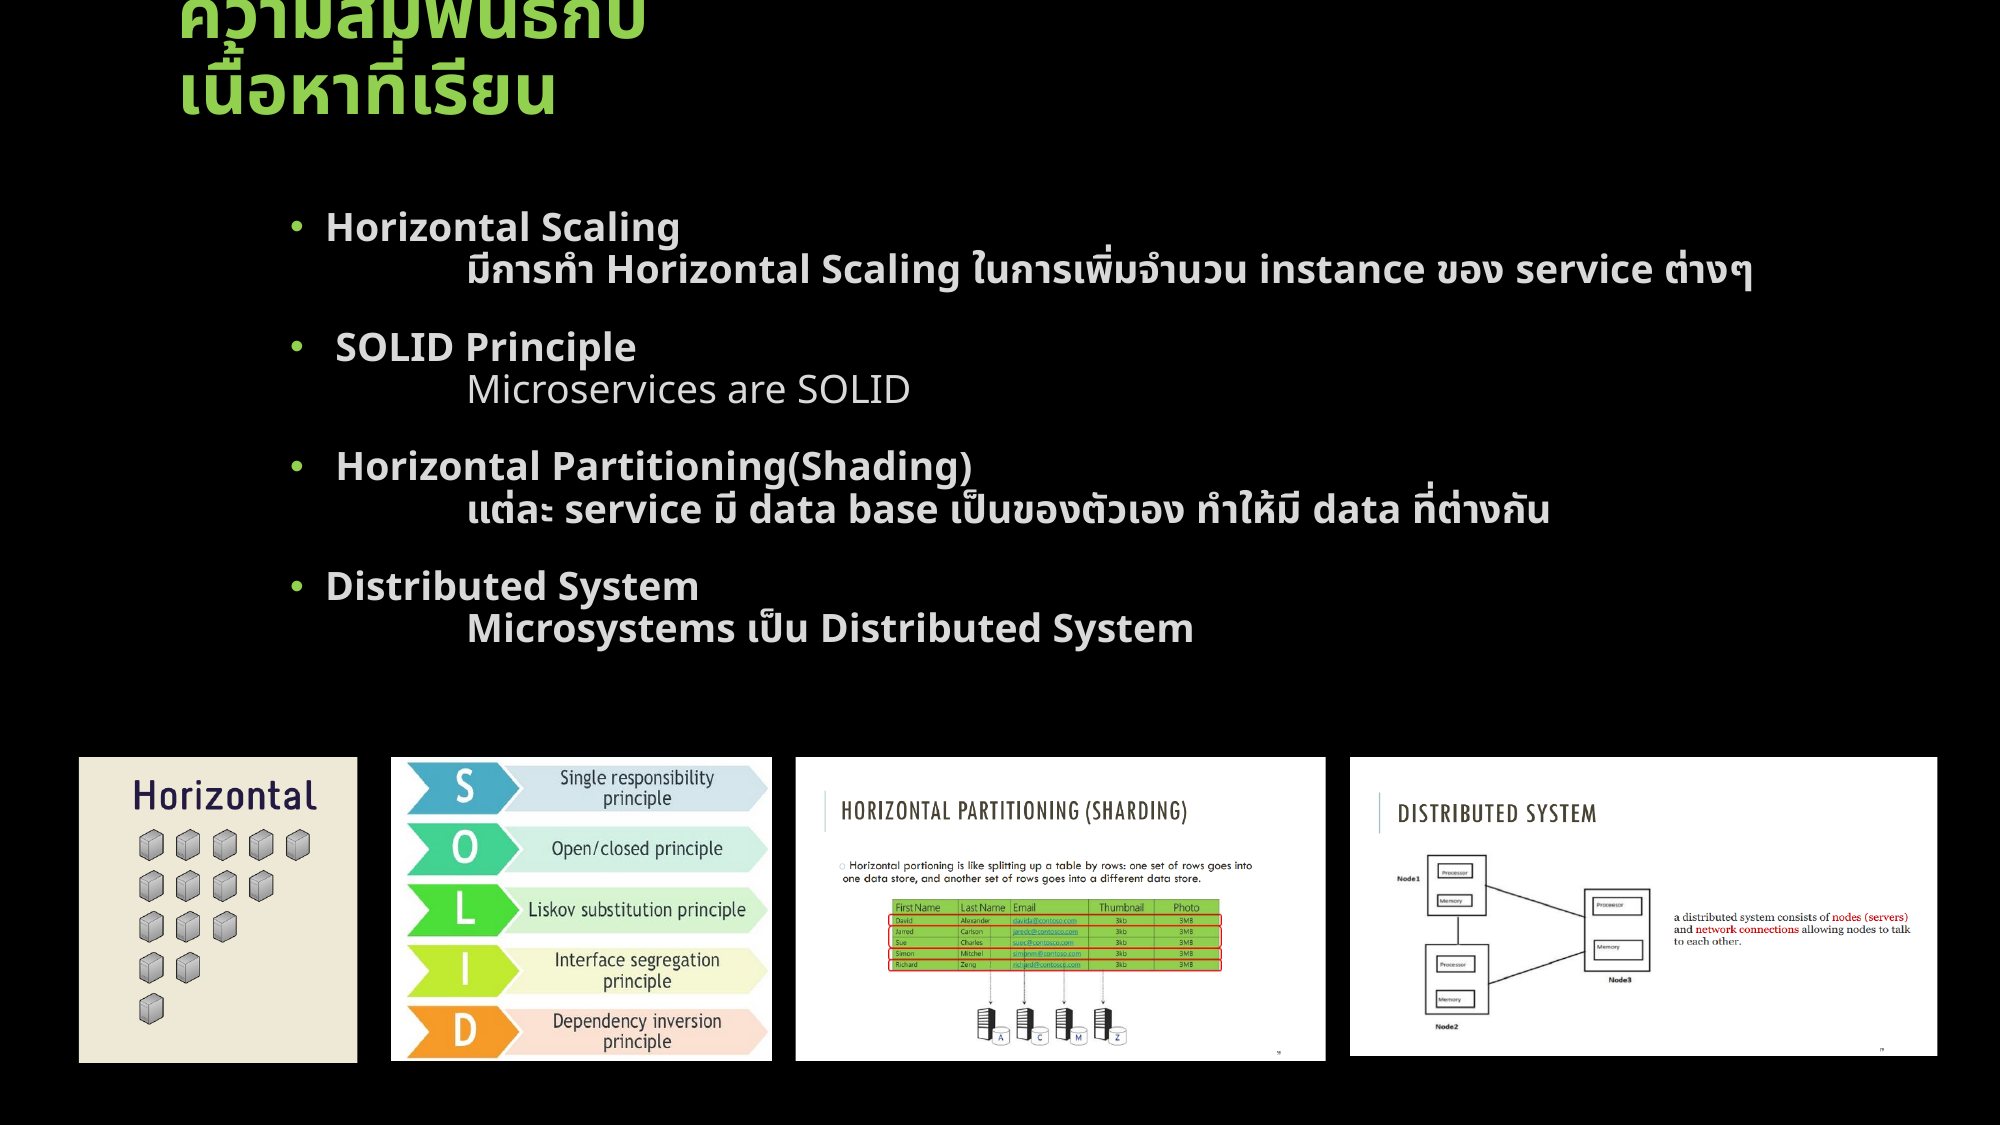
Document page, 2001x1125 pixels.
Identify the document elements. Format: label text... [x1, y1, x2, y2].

list Horizontal Scaling มีการทำ Horizontal Scaling ในการเพิ่มจำนวน instance ของ service ต่างๆ SOLID Principle Microservices are SOLID Horizontal Partitioning(Shading) แต่ละ service มี data base เป็นของตัวเอง ทำให้มี data ที่ต่างกัน Distributed System Microsystems เป็น Distributed System [275, 200, 1775, 775]
picture [391, 756, 772, 1061]
picture [795, 756, 1326, 1061]
picture [78, 756, 358, 1063]
picture [1349, 756, 1938, 1056]
title ความสัมพันธ์กับเนื้อหาที่เรียน [162, 37, 750, 138]
